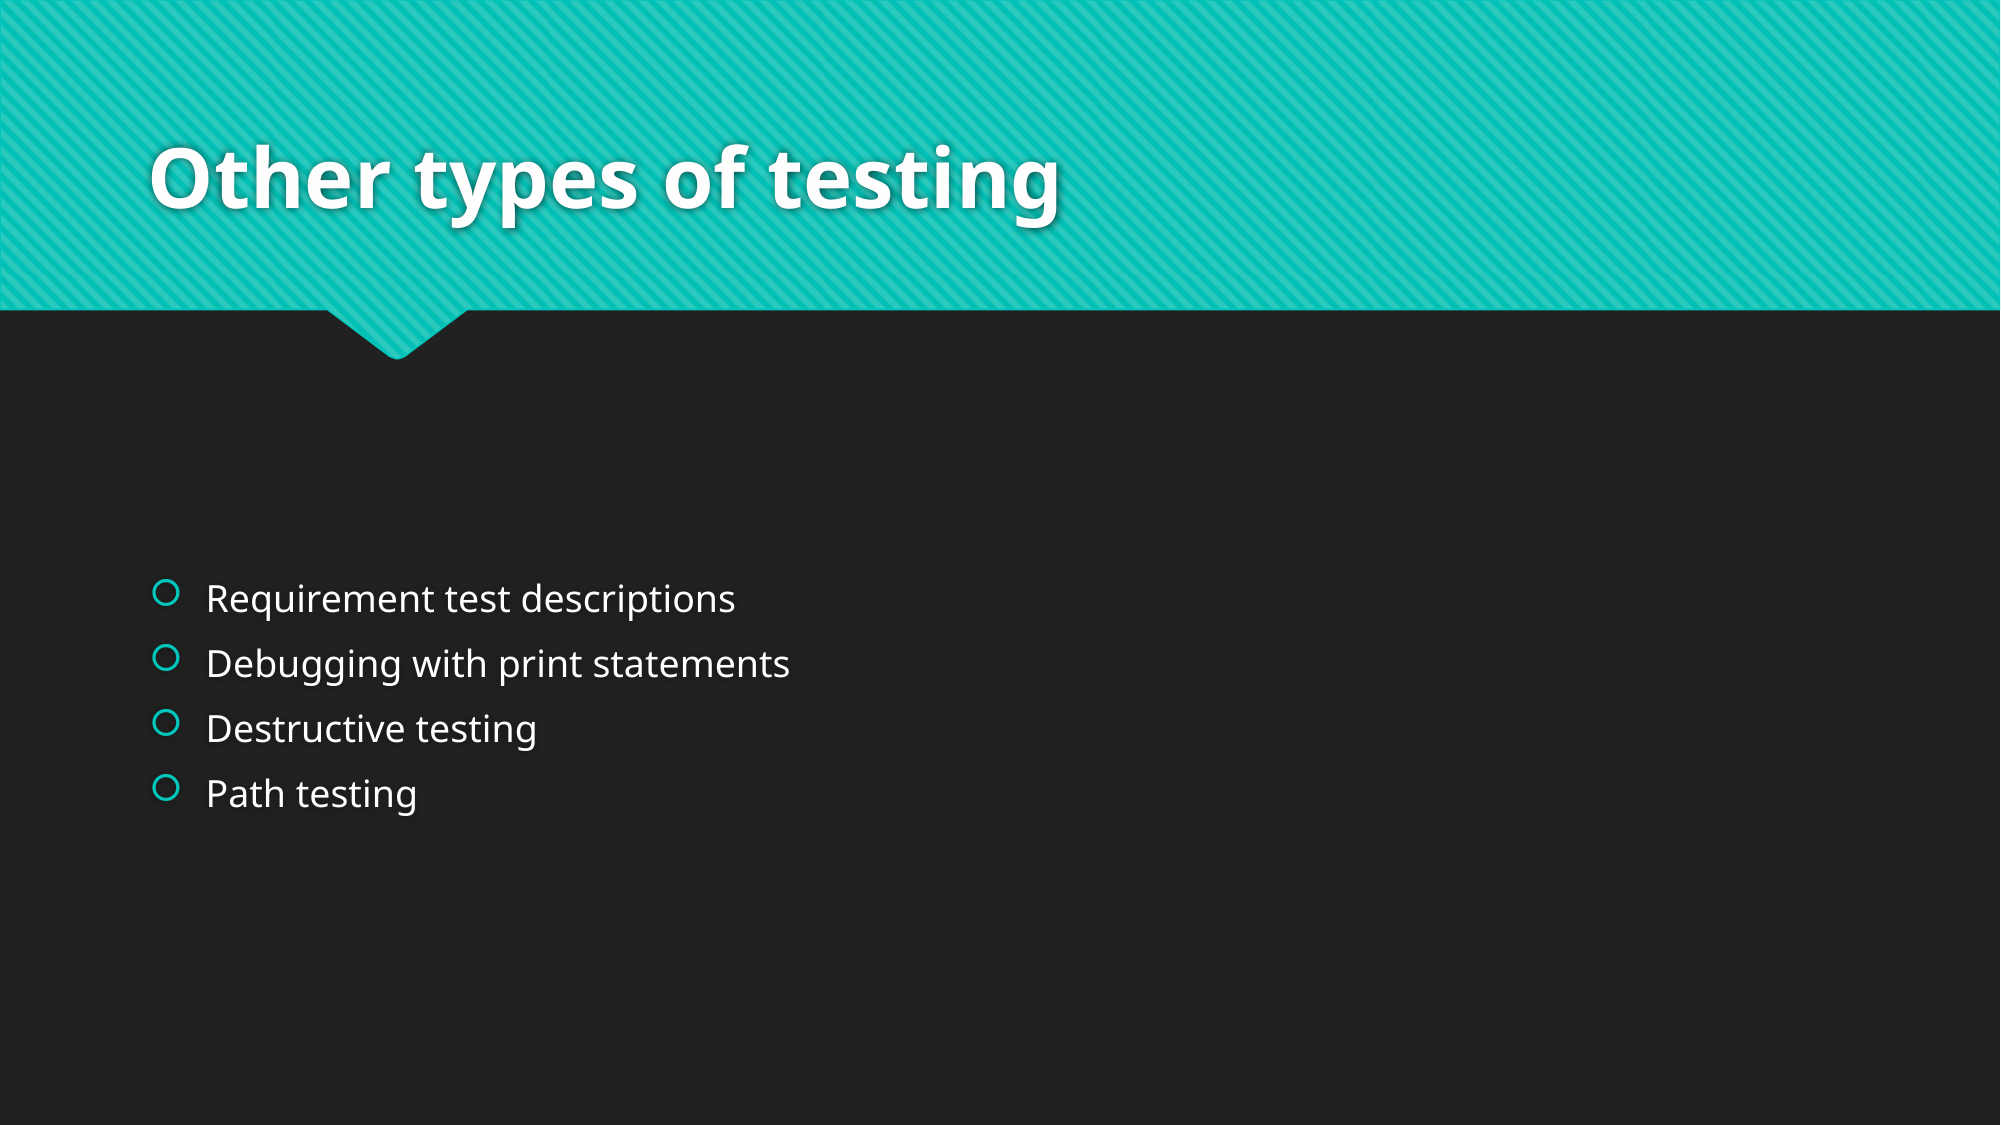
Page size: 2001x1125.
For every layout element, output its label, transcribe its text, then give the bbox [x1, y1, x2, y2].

title Other types of testing [132, 73, 1868, 233]
list Requirement test descriptions Debugging with print statements Destructive testing Path testing [134, 364, 1866, 962]
